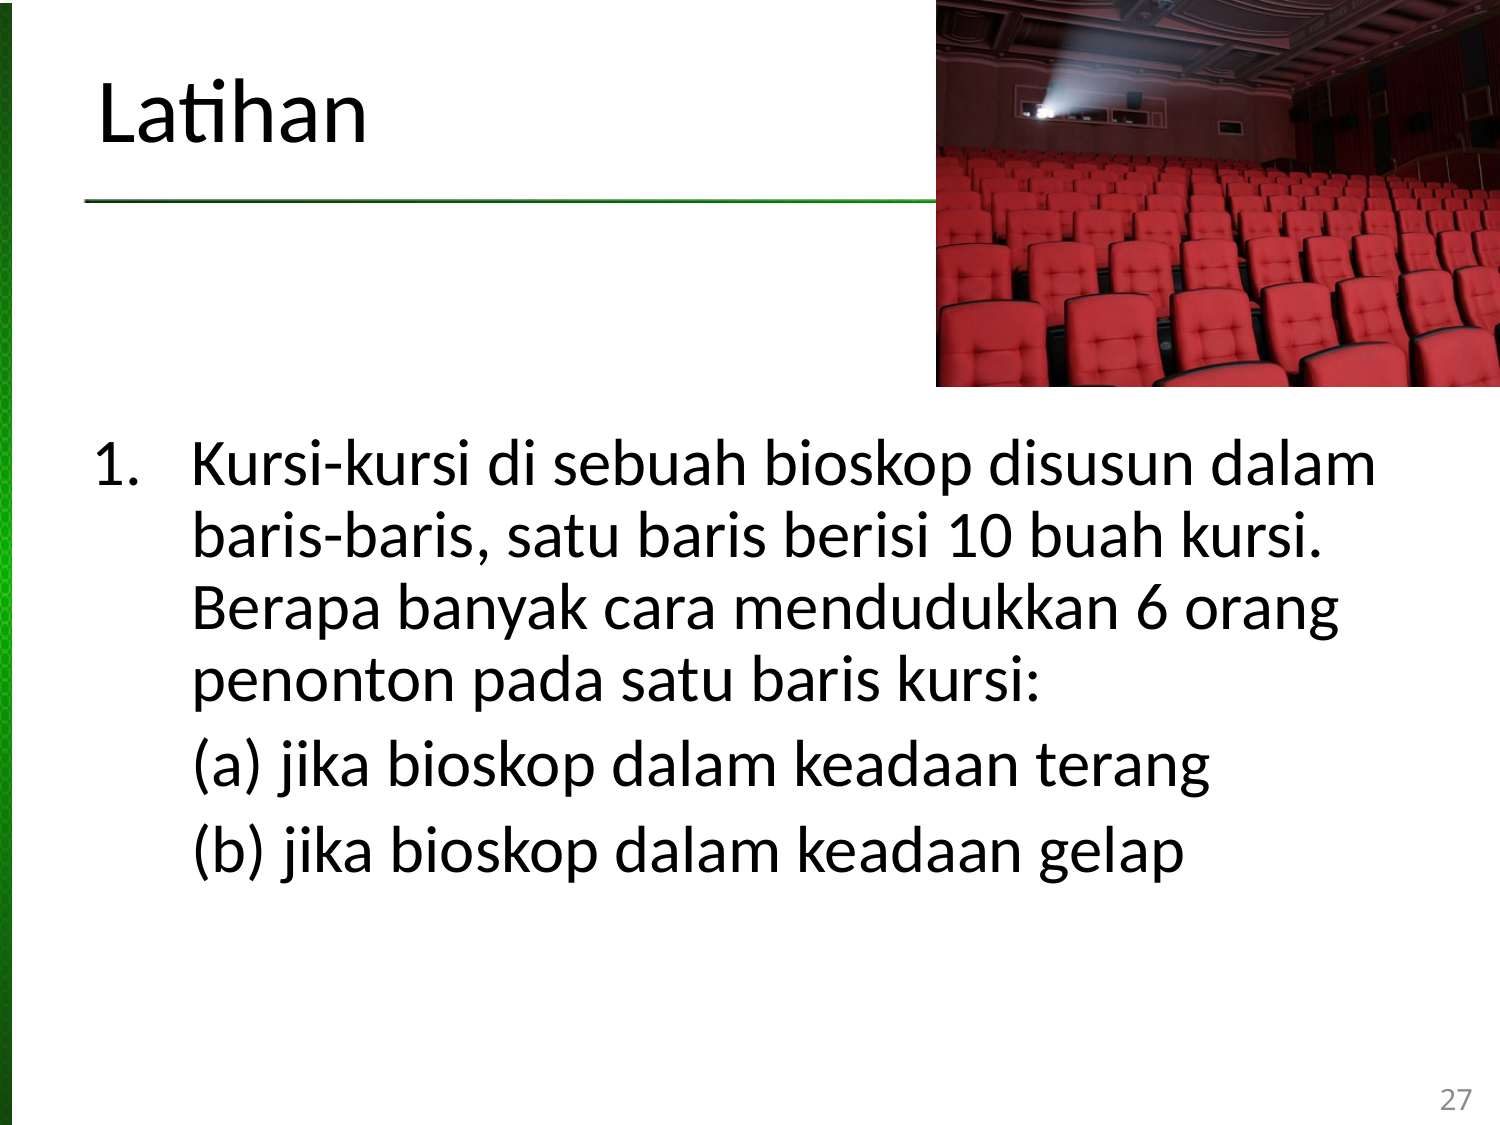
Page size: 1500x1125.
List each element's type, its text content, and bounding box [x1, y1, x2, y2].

list Kursi-kursi di sebuah bioskop disusun dalam baris-baris, satu baris berisi 10 buah kursi. Berapa banyak cara mendudukkan 6 orang penonton pada satu baris kursi: (a) jika bioskop dalam keadaan terang (b) jika bioskop dalam keadaan gelap [76, 420, 1427, 1125]
picture [82, 0, 1500, 387]
slide_number 27 [1148, 1078, 1489, 1125]
picture [0, 3, 12, 1125]
title Latihan [82, 11, 931, 200]
